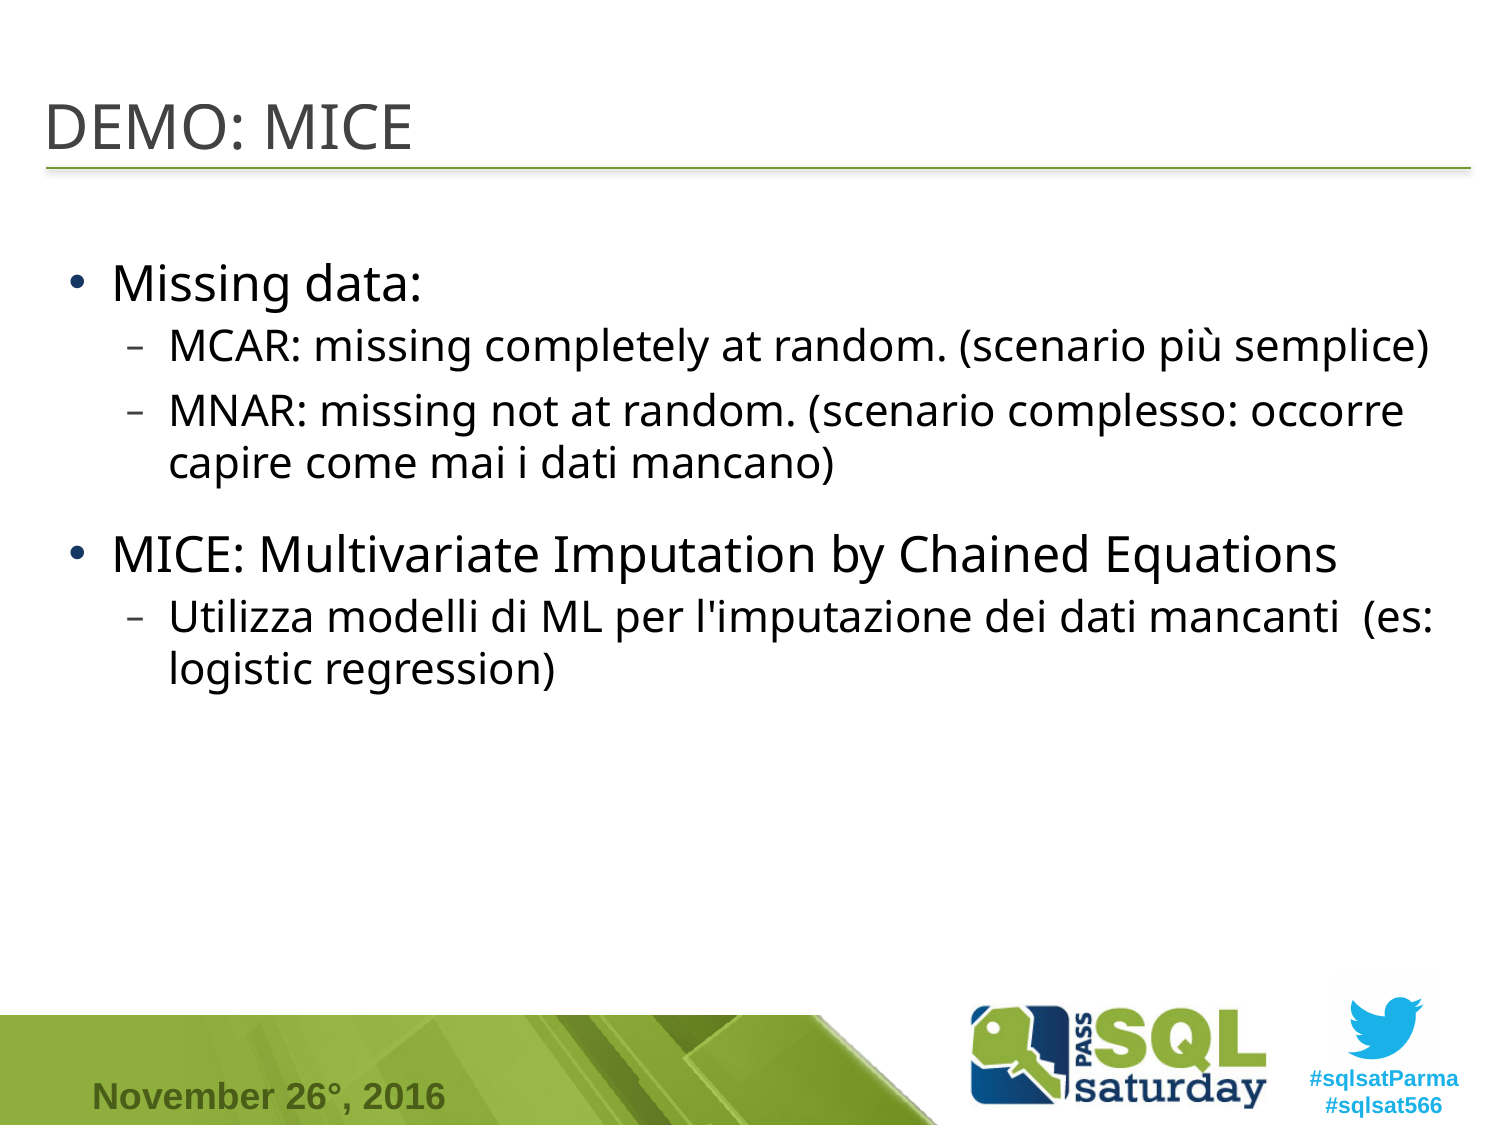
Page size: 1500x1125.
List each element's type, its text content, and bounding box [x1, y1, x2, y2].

title DEMO: MICE [28, 25, 1472, 224]
picture [0, 1015, 1282, 1125]
picture [246, 1092, 254, 1097]
picture [169, 1092, 177, 1097]
picture [432, 1096, 439, 1105]
picture [148, 1091, 157, 1104]
picture [390, 1091, 397, 1105]
picture [224, 1093, 232, 1106]
list Missing data: MCAR: missing completely at random. (scenario più semplice) MNAR: missing not at random. (scenario complesso: occorre capire come mai i dati mancano) MICE: Multivariate Imputation by Chained Equations Utilizza modelli di ML per l'imputazione dei dati mancanti (es: logistic regression) [53, 244, 1474, 1091]
picture [105, 1091, 112, 1102]
picture [125, 1092, 134, 1106]
picture [313, 1096, 320, 1105]
